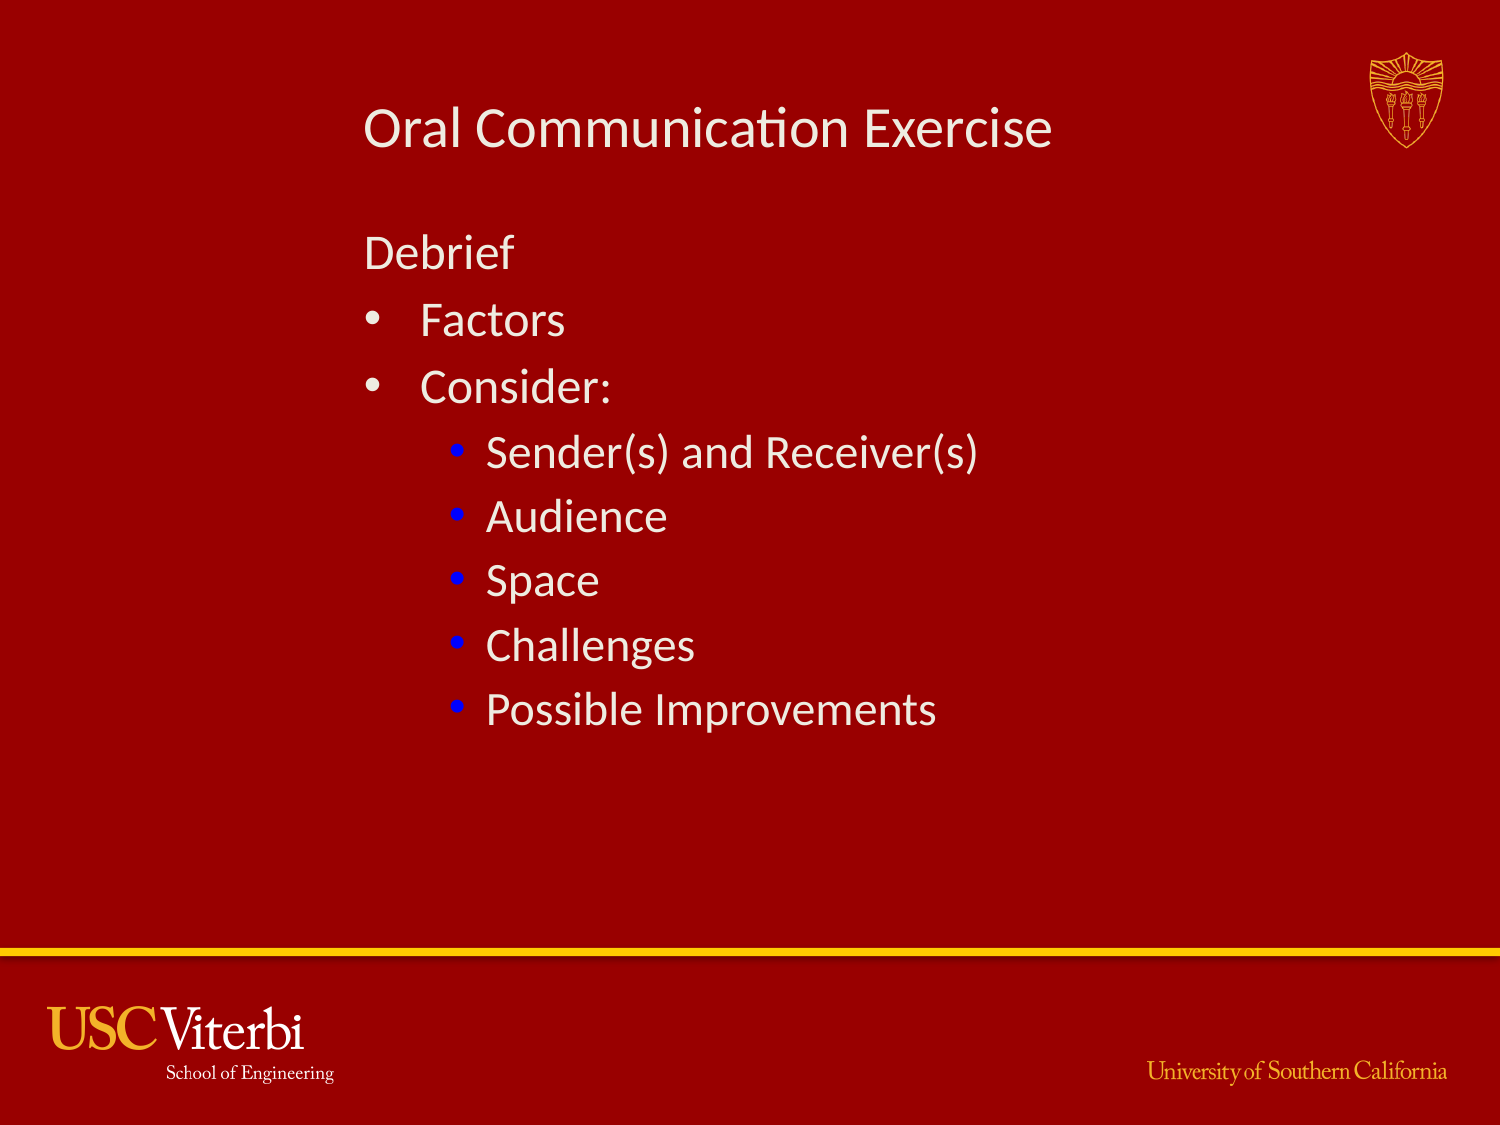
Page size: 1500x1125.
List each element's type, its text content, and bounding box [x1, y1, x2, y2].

title Oral Communication Exercise [349, 74, 1312, 212]
picture [1147, 1060, 1447, 1086]
picture [1345, 39, 1468, 162]
list Debrief Factors Consider: Sender(s) and Receiver(s) Audience Space Challenges Possible Improvements [349, 212, 1362, 975]
picture [47, 1006, 334, 1084]
